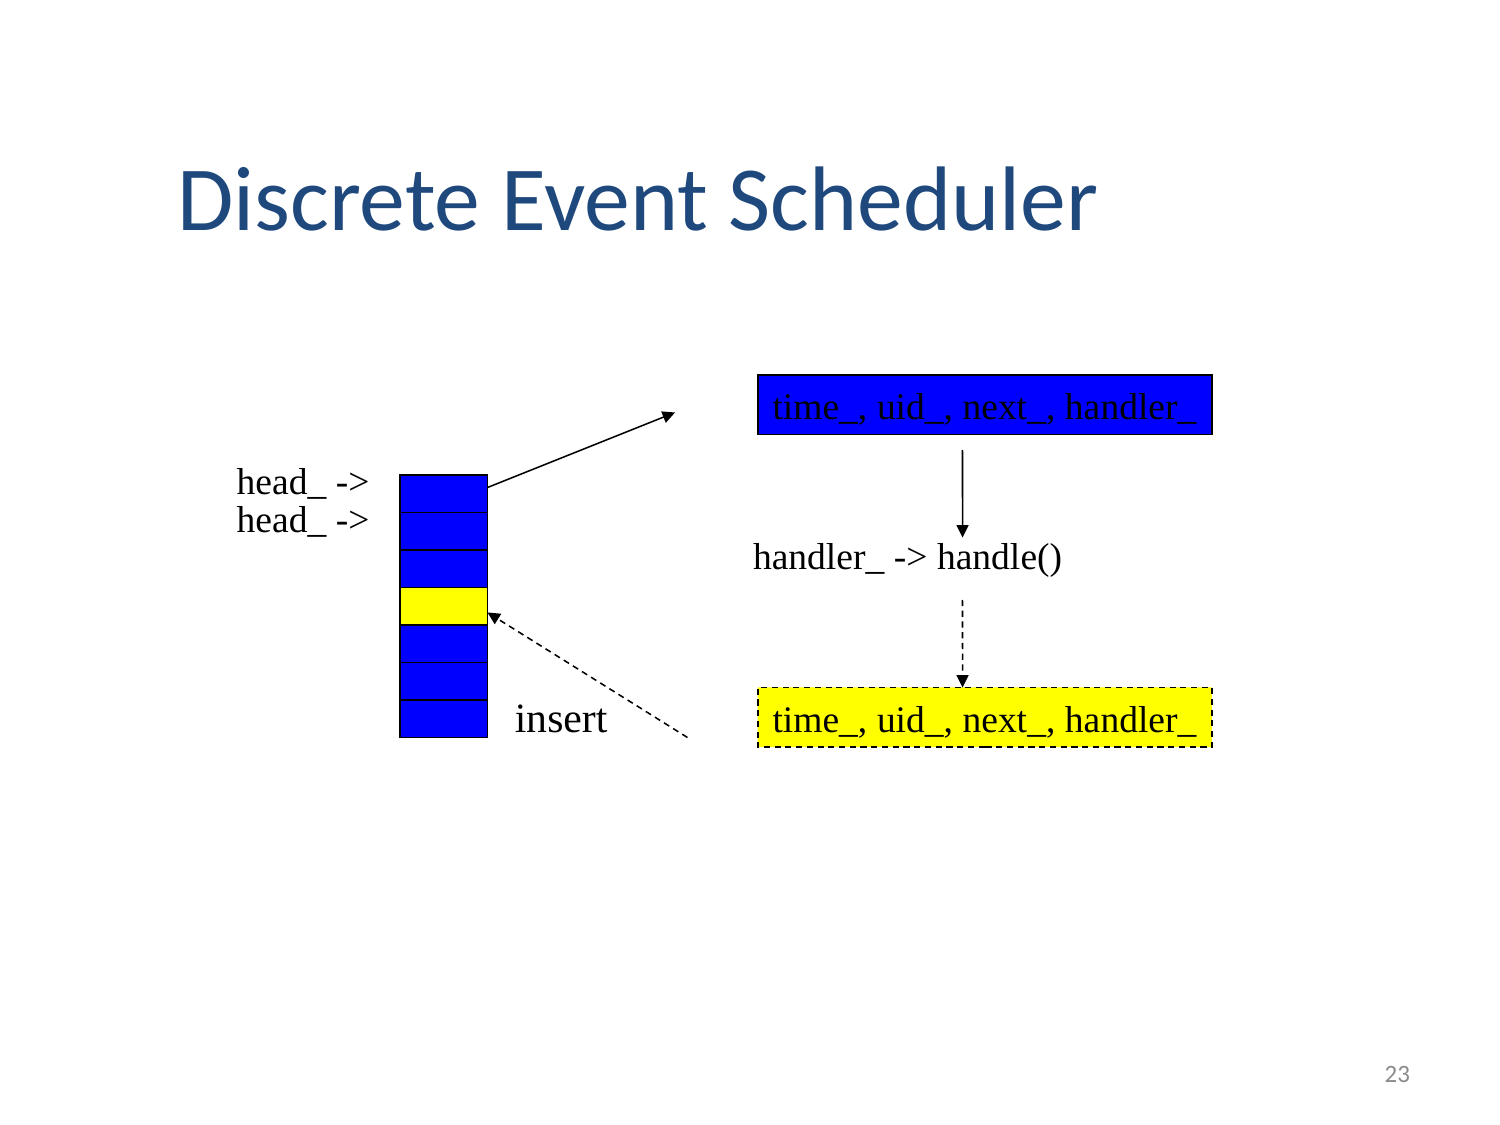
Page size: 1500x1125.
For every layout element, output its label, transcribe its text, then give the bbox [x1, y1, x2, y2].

text_box [399, 708, 488, 738]
text_box Discrete Event Scheduler [162, 99, 1388, 288]
text_box insert [500, 683, 623, 748]
text_box head_ -> [221, 449, 385, 487]
text_box handler_ -> handle() [738, 524, 1078, 585]
text_box time_, uid_, next_, handler_ [757, 687, 1212, 748]
text_box [399, 474, 488, 512]
text_box time_, uid_, next_, handler_ [757, 374, 1212, 435]
text_box [487, 411, 676, 488]
text_box head_ -> [221, 487, 385, 548]
text_box [956, 675, 969, 688]
text_box [956, 449, 969, 538]
slide_number 23 [1074, 1042, 1425, 1103]
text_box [399, 512, 488, 701]
text_box [491, 612, 502, 625]
